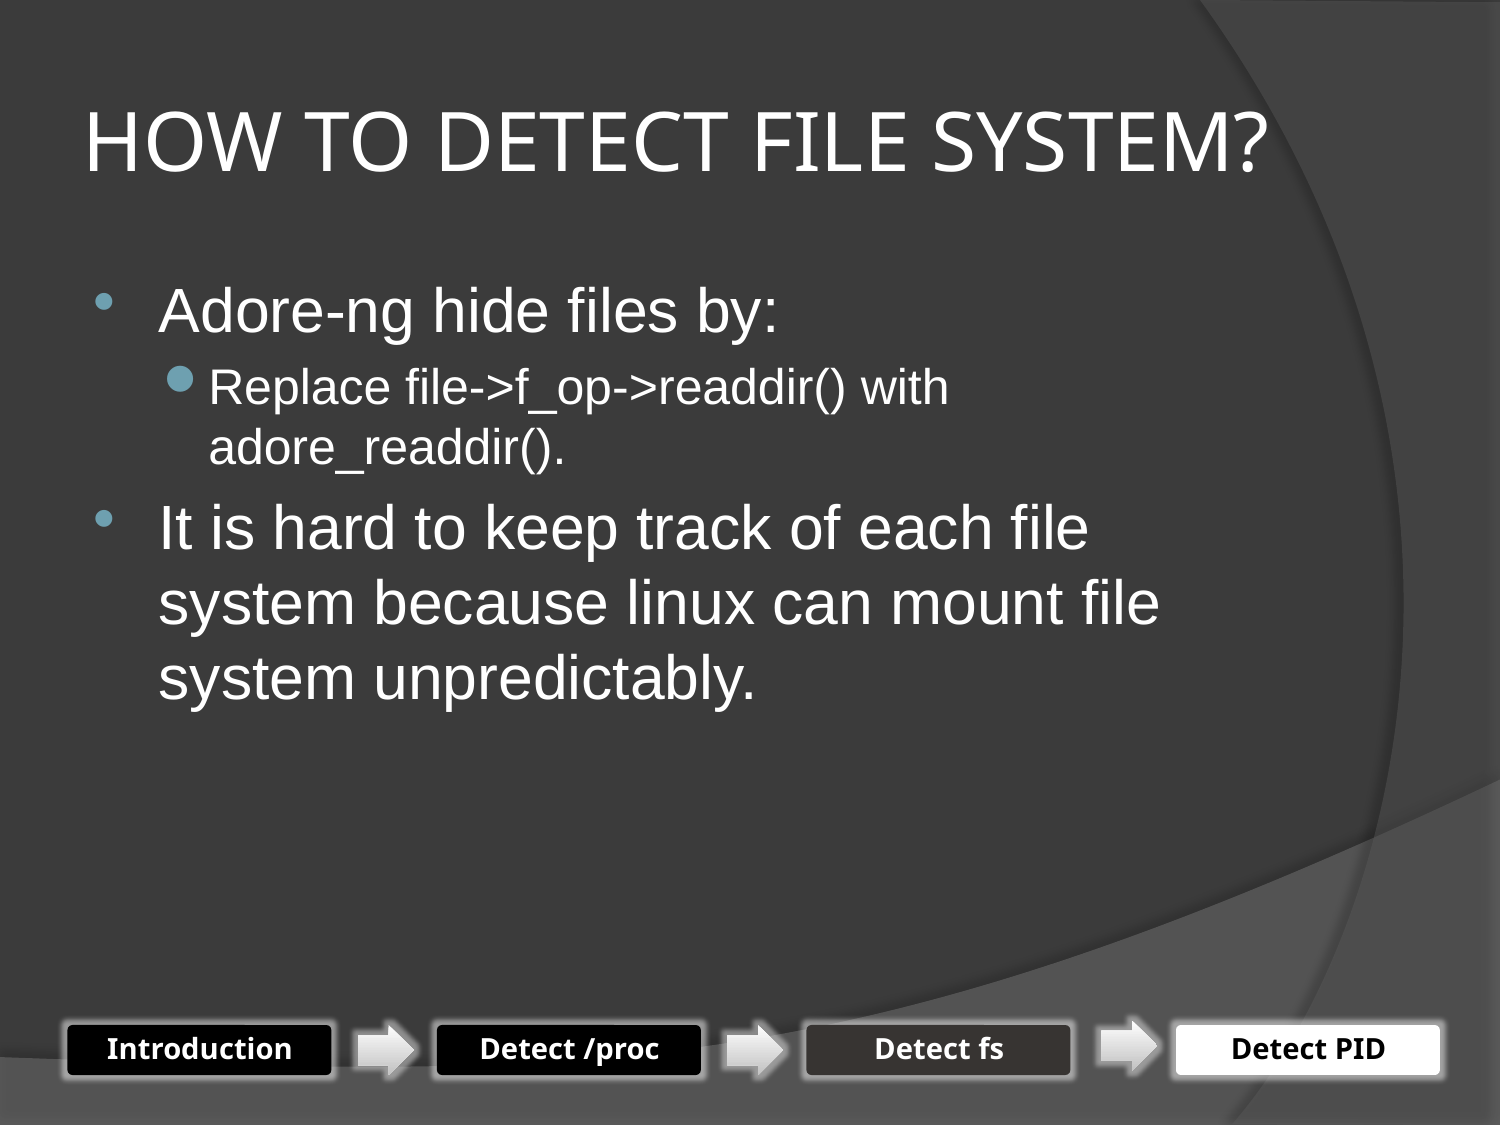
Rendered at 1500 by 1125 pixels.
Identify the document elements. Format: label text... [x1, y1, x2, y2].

title HOW TO DETECT FILE SYSTEM? [75, 45, 1300, 233]
list Adore-ng hide files by: Replace file->f_op->readdir() with adore_readdir(). It is hard to keep track of each file system because linux can mount file system unpredictably. [75, 262, 1300, 1005]
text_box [65, 1024, 1442, 1076]
